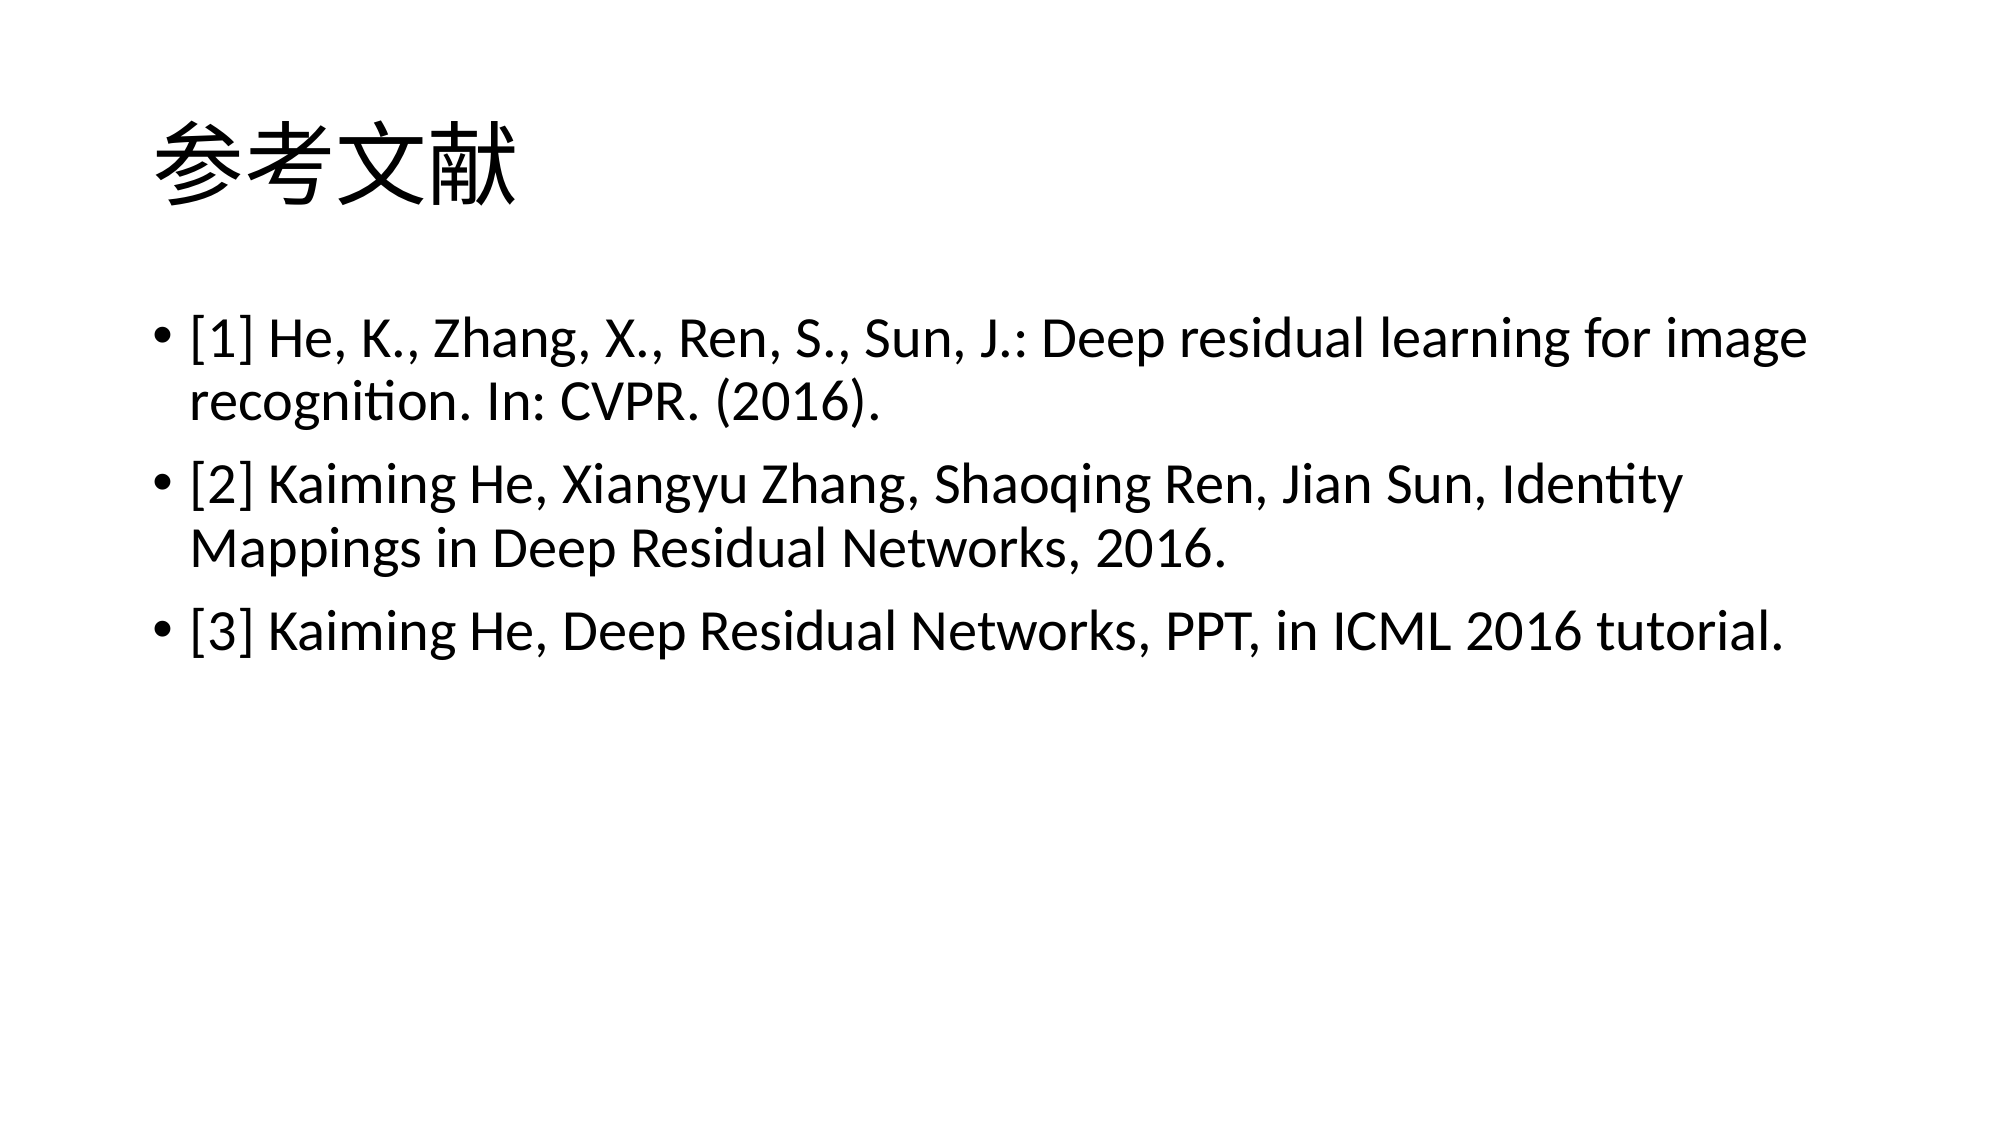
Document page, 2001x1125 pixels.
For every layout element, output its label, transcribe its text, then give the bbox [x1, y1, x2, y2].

title 参考文献 [137, 59, 1863, 278]
list [1] He, K., Zhang, X., Ren, S., Sun, J.: Deep residual learning for image recognition. In: CVPR. (2016). [2] Kaiming He, Xiangyu Zhang, Shaoqing Ren, Jian Sun, Identity Mappings in Deep Residual Networks, 2016. [3] Kaiming He, Deep Residual Networks, PPT, in ICML 2016 tutorial. [137, 299, 1863, 1014]
